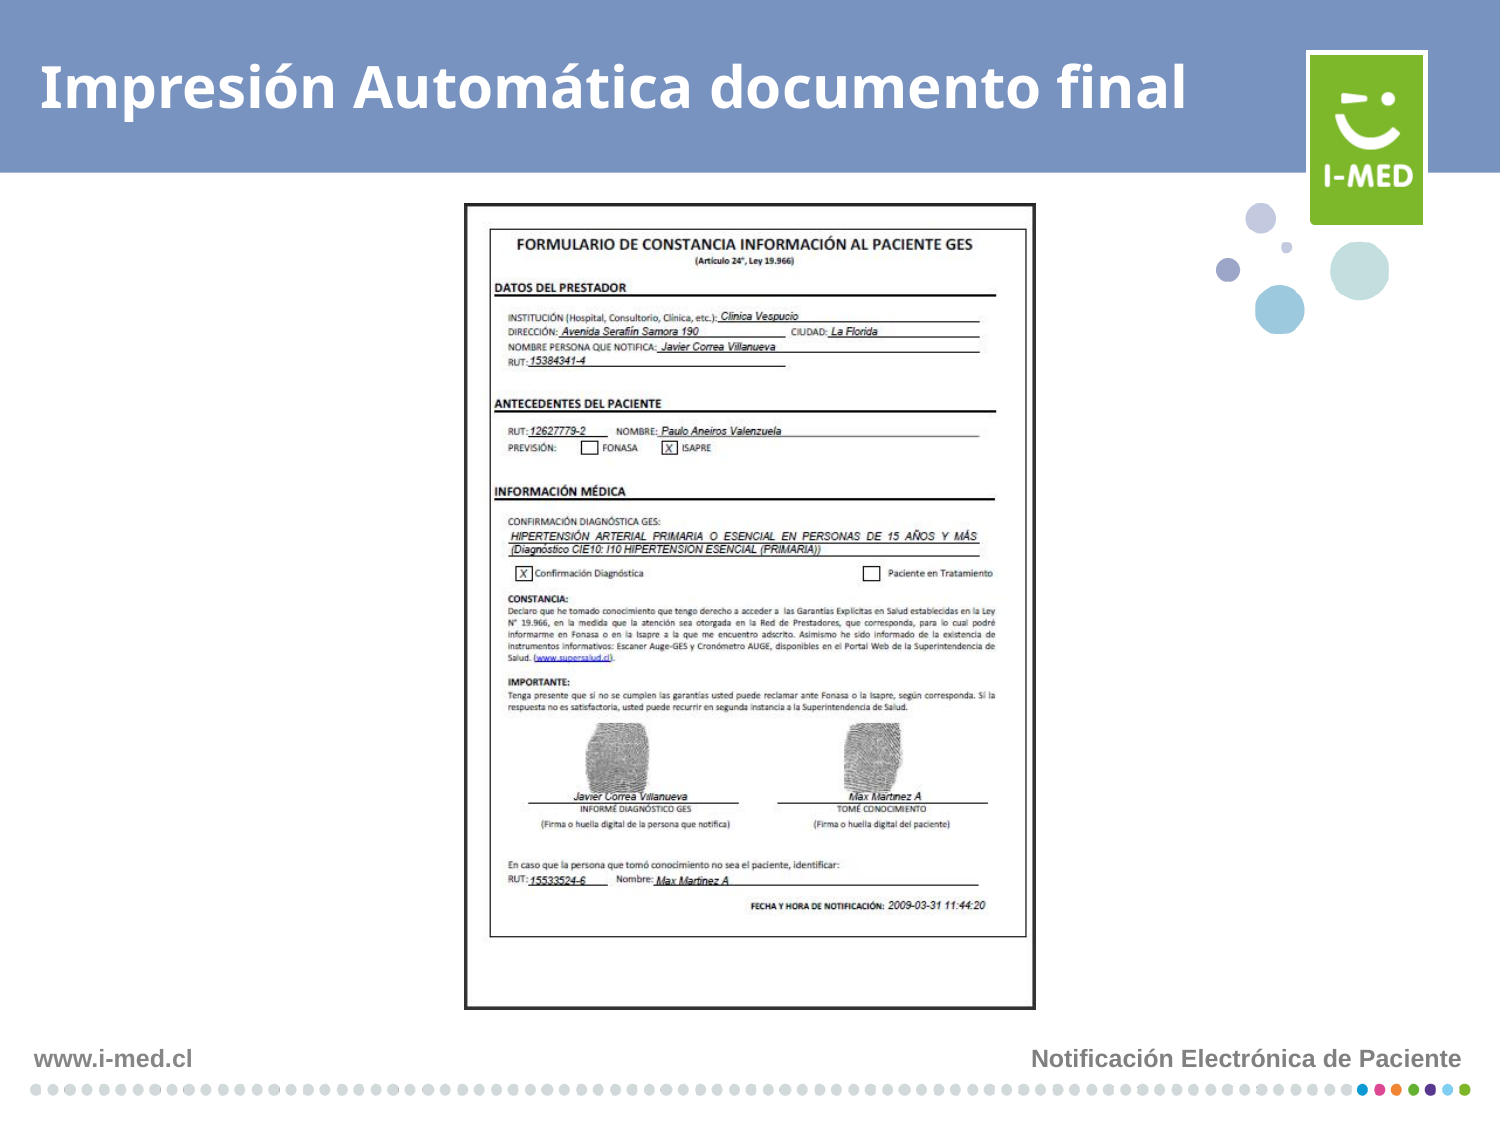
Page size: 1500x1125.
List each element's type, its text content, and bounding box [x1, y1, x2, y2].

text_box Notificación Electrónica de Paciente [1015, 1035, 1478, 1080]
text_box Impresión Automática documento final [26, 42, 1204, 128]
text_box [0, 0, 1500, 175]
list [463, 203, 1036, 1010]
picture [29, 1082, 1471, 1097]
picture [1216, 54, 1424, 335]
text_box www.i-med.cl [19, 1035, 209, 1080]
